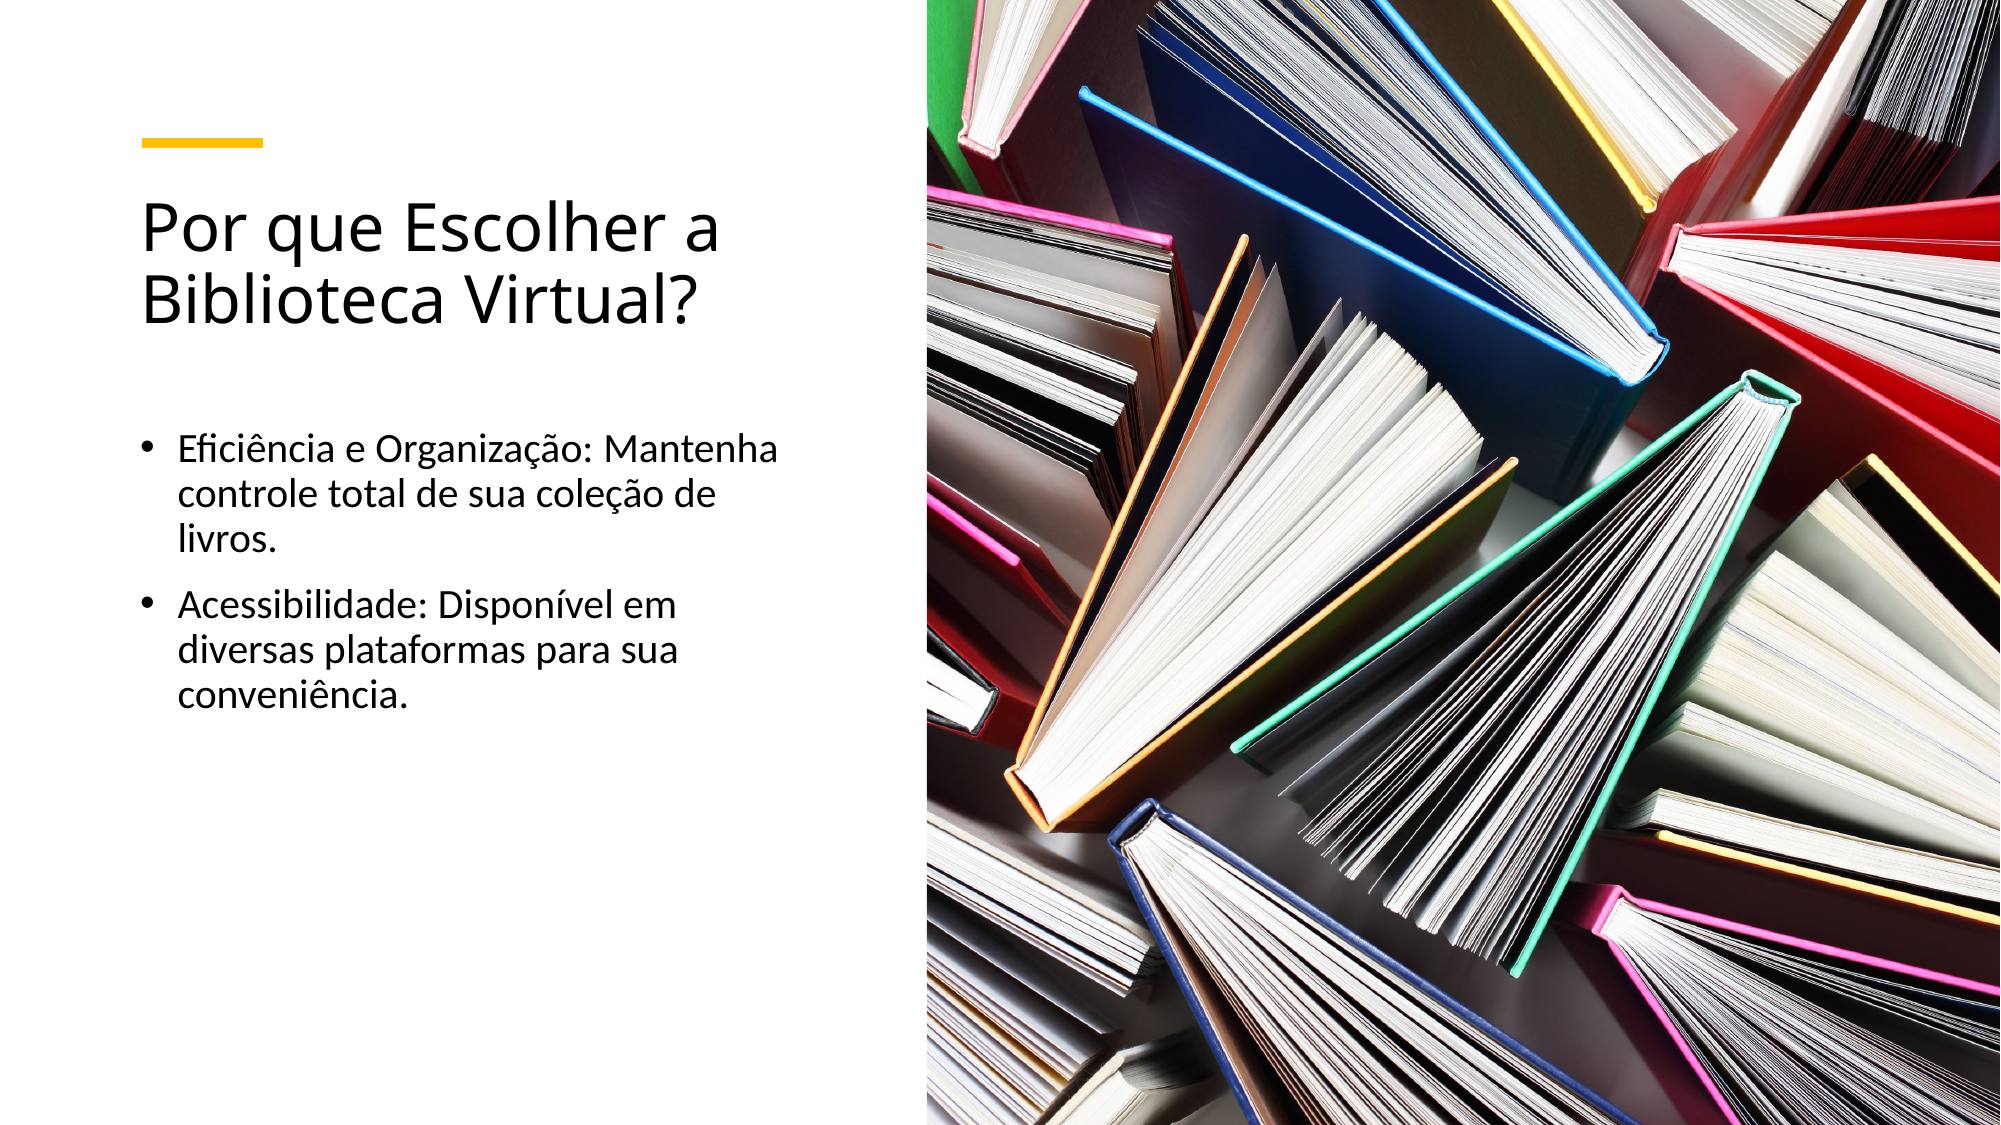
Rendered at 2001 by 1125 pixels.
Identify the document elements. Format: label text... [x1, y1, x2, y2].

picture [926, 0, 2000, 1125]
list Eficiência e Organização: Mantenha controle total de sua coleção de livros. Acessibilidade: Disponível em diversas plataformas para sua conveniência. [125, 418, 796, 1008]
title Por que Escolher a Biblioteca Virtual? [125, 186, 796, 417]
